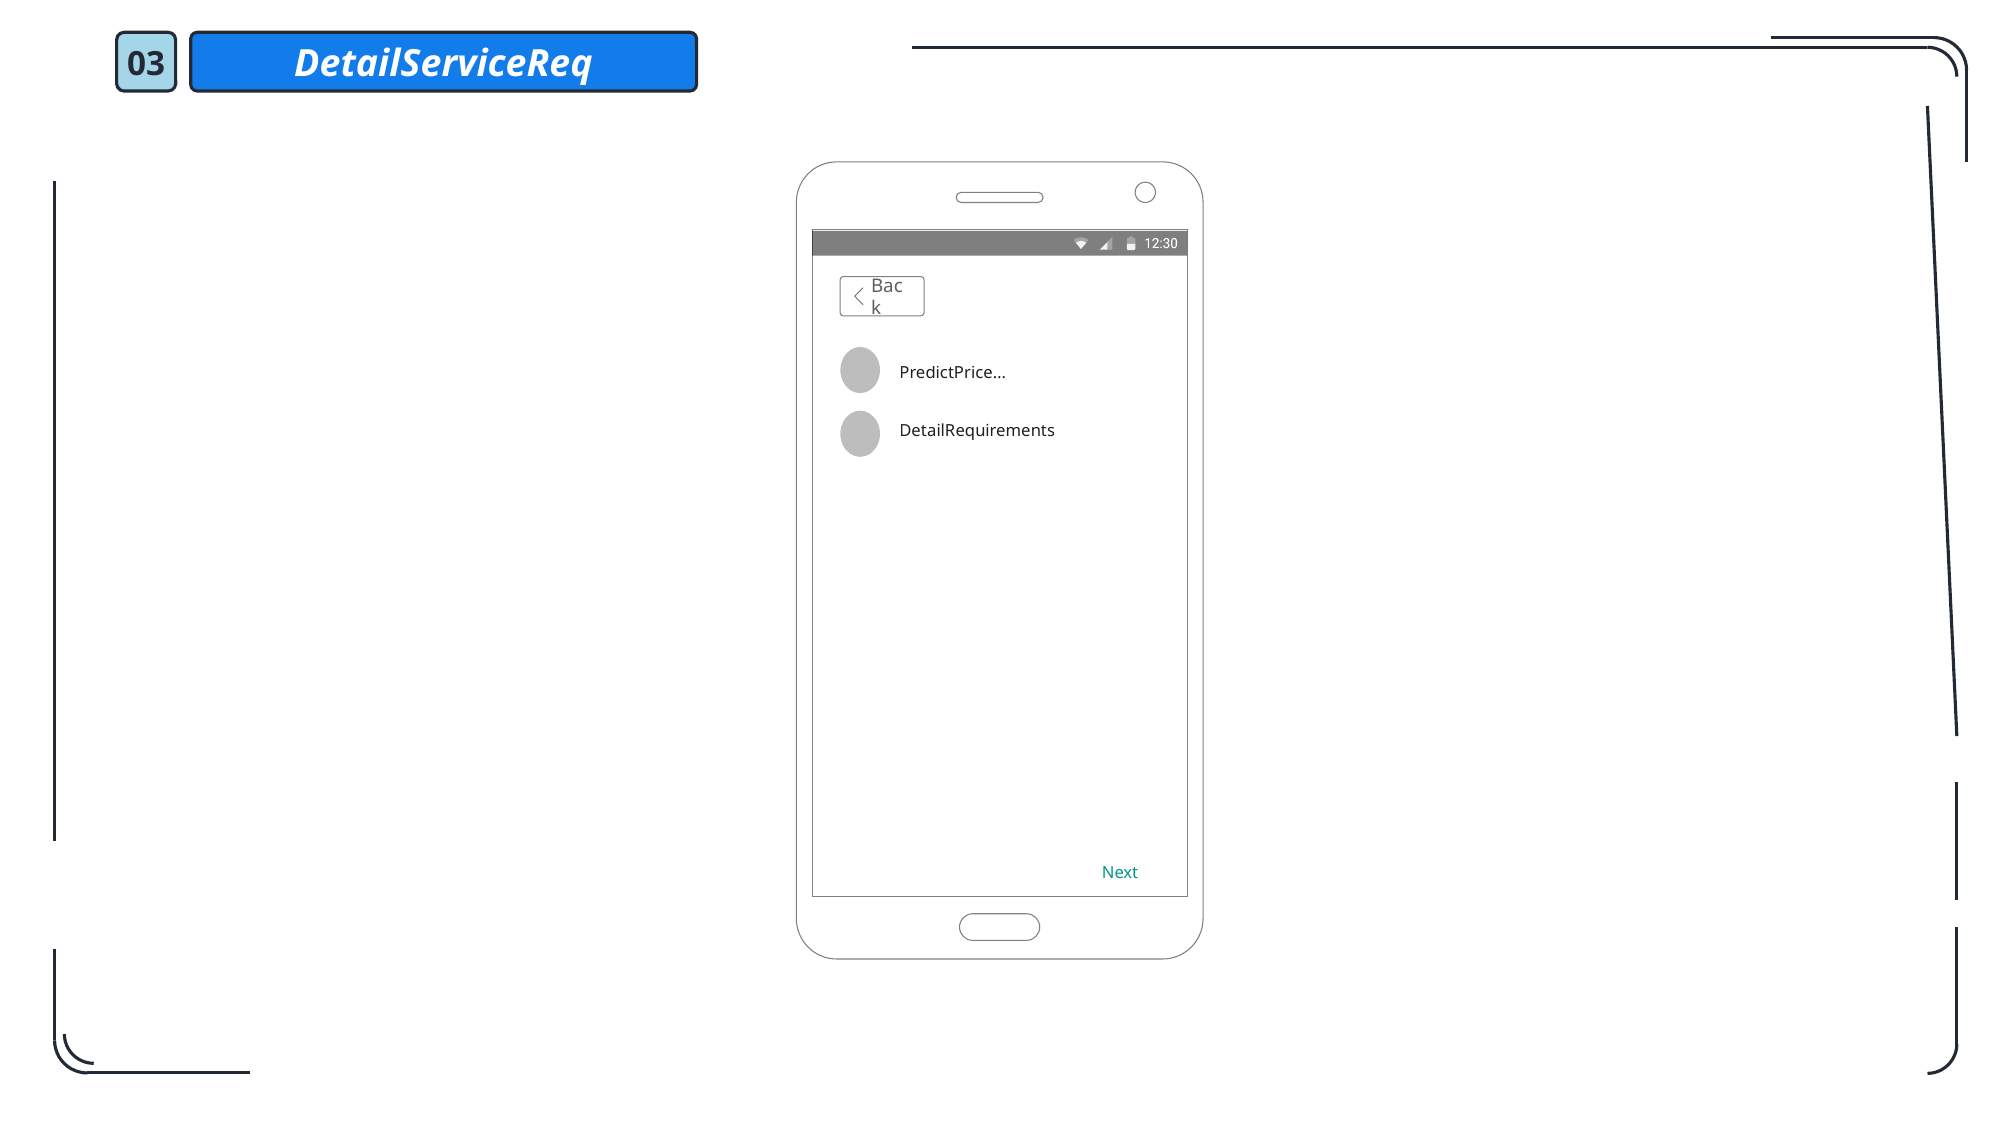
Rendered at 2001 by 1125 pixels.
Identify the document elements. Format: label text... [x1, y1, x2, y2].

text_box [796, 161, 1204, 959]
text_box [841, 276, 923, 317]
text_box 03 [116, 31, 176, 37]
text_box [54, 37, 1967, 1074]
text_box DetailServiceReq [190, 31, 698, 37]
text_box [824, 336, 1182, 588]
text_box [812, 230, 1188, 256]
